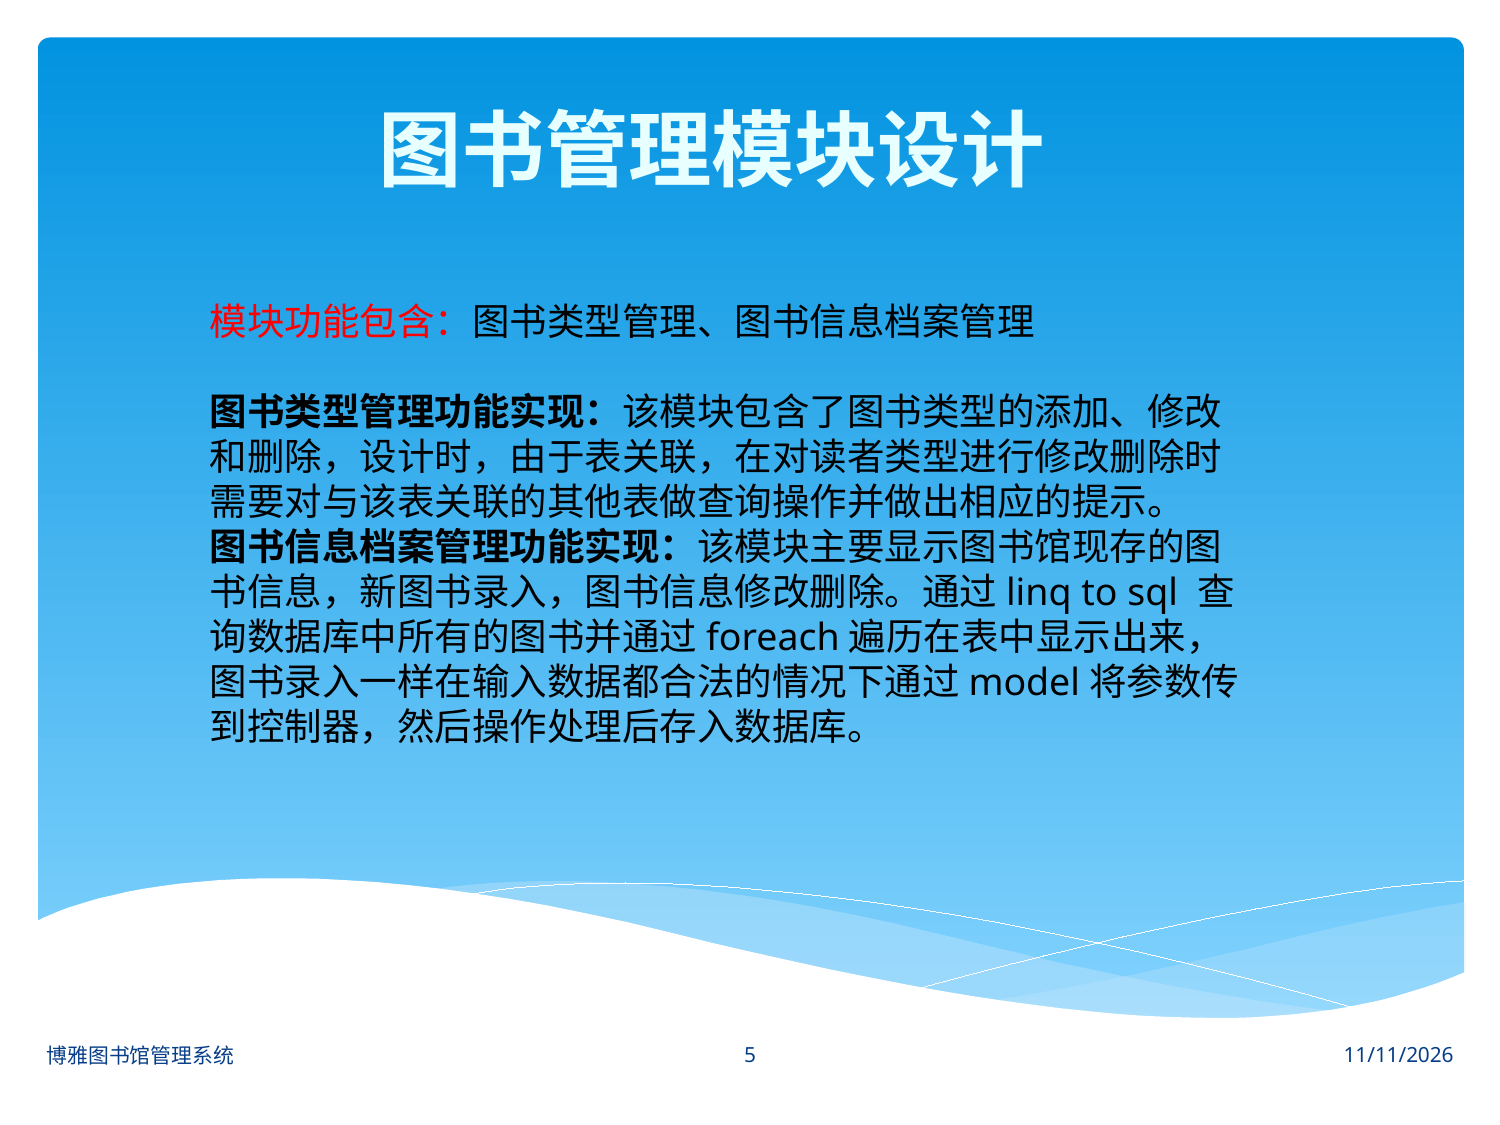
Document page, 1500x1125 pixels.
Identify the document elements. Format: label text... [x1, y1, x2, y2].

slide_number 5 [654, 1025, 846, 1086]
text_box 图书管理模块设计 [363, 90, 1060, 205]
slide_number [847, 1025, 1469, 1086]
footer 博雅图书馆管理系统 [31, 1025, 653, 1086]
text_box 模块功能包含：图书类型管理、图书信息档案管理 图书类型管理功能实现：该模块包含了图书类型的添加、修改和删除，设计时，由于表关联，在对读者类型进行修改删除时需要对与该表关联的其他表做查询操作并做出相应的提示。 图书信息档案管理功能实现：该模块主要显示图书馆现存的图书信息，新图书录入，图书信息修改删除。通过linq to sql 查询数据库中所有的图书并通过foreach遍历在表中显示出来，图书录入一样在输入数据都合法的情况下通过model将参数传到控制器，然后操作处理后存入数据库。 [194, 290, 1258, 801]
